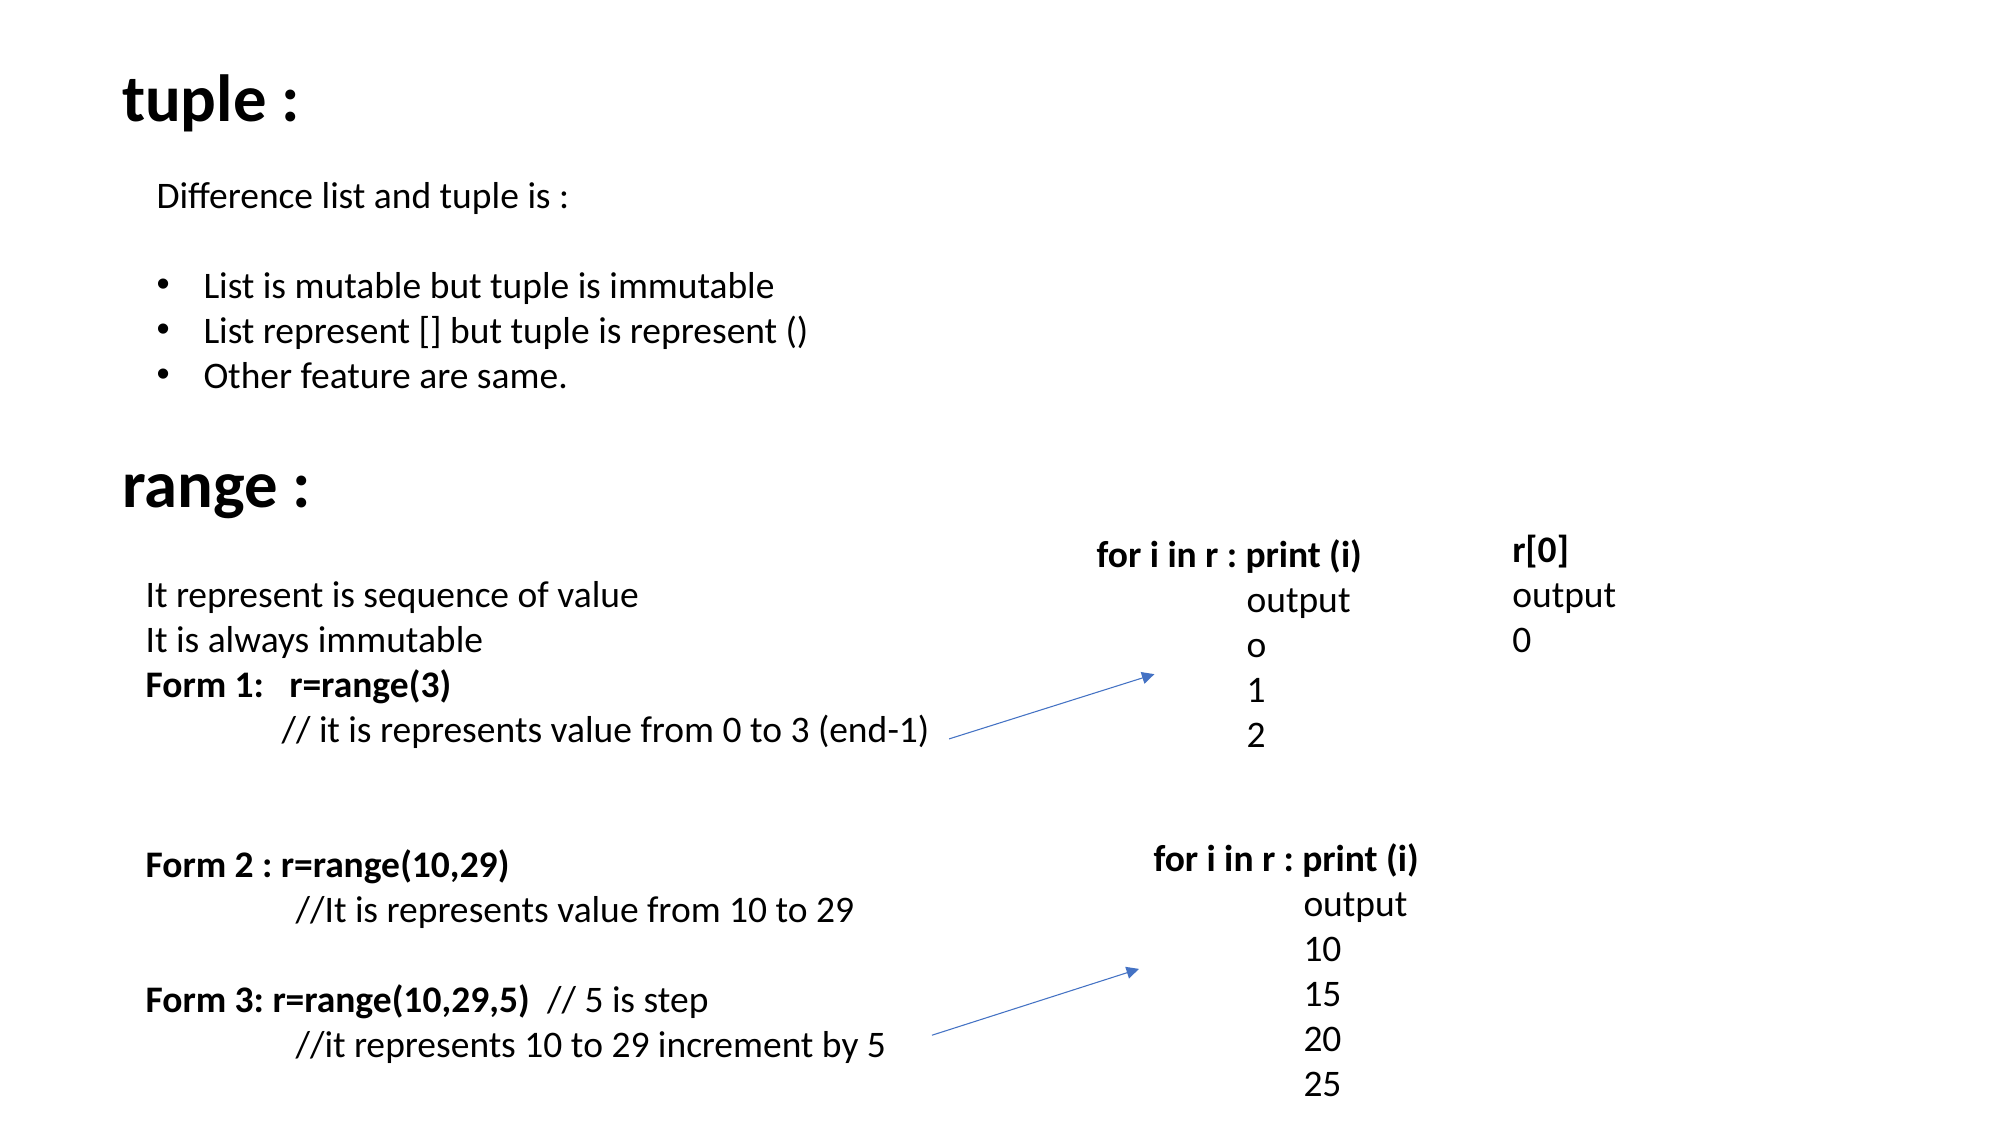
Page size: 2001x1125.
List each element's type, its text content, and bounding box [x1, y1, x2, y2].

text_box for i in r : print (i) output o 1 2 [1081, 522, 1378, 762]
text_box for i in r : print (i) output 10 15 20 25 [1138, 826, 1435, 1112]
text_box r[0] output 0 [1497, 517, 1678, 713]
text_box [931, 970, 1138, 1036]
text_box It represent is sequence of value It is always immutable Form 1: r=range(3) // it is represents value from 0 to 3 (end-1) Form 2 : r=range(10,29) //It is represents value from 10 to 29 Form 3: r=range(10,29,5) // 5 is step //it represents 10 to 29 increment by 5 [130, 562, 946, 1118]
text_box Difference list and tuple is : List is mutable but tuple is immutable List represent [] but tuple is represent () Other feature are same. [141, 163, 825, 404]
text_box tuple : [107, 47, 316, 223]
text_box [949, 674, 1155, 739]
text_box range : [107, 433, 327, 609]
